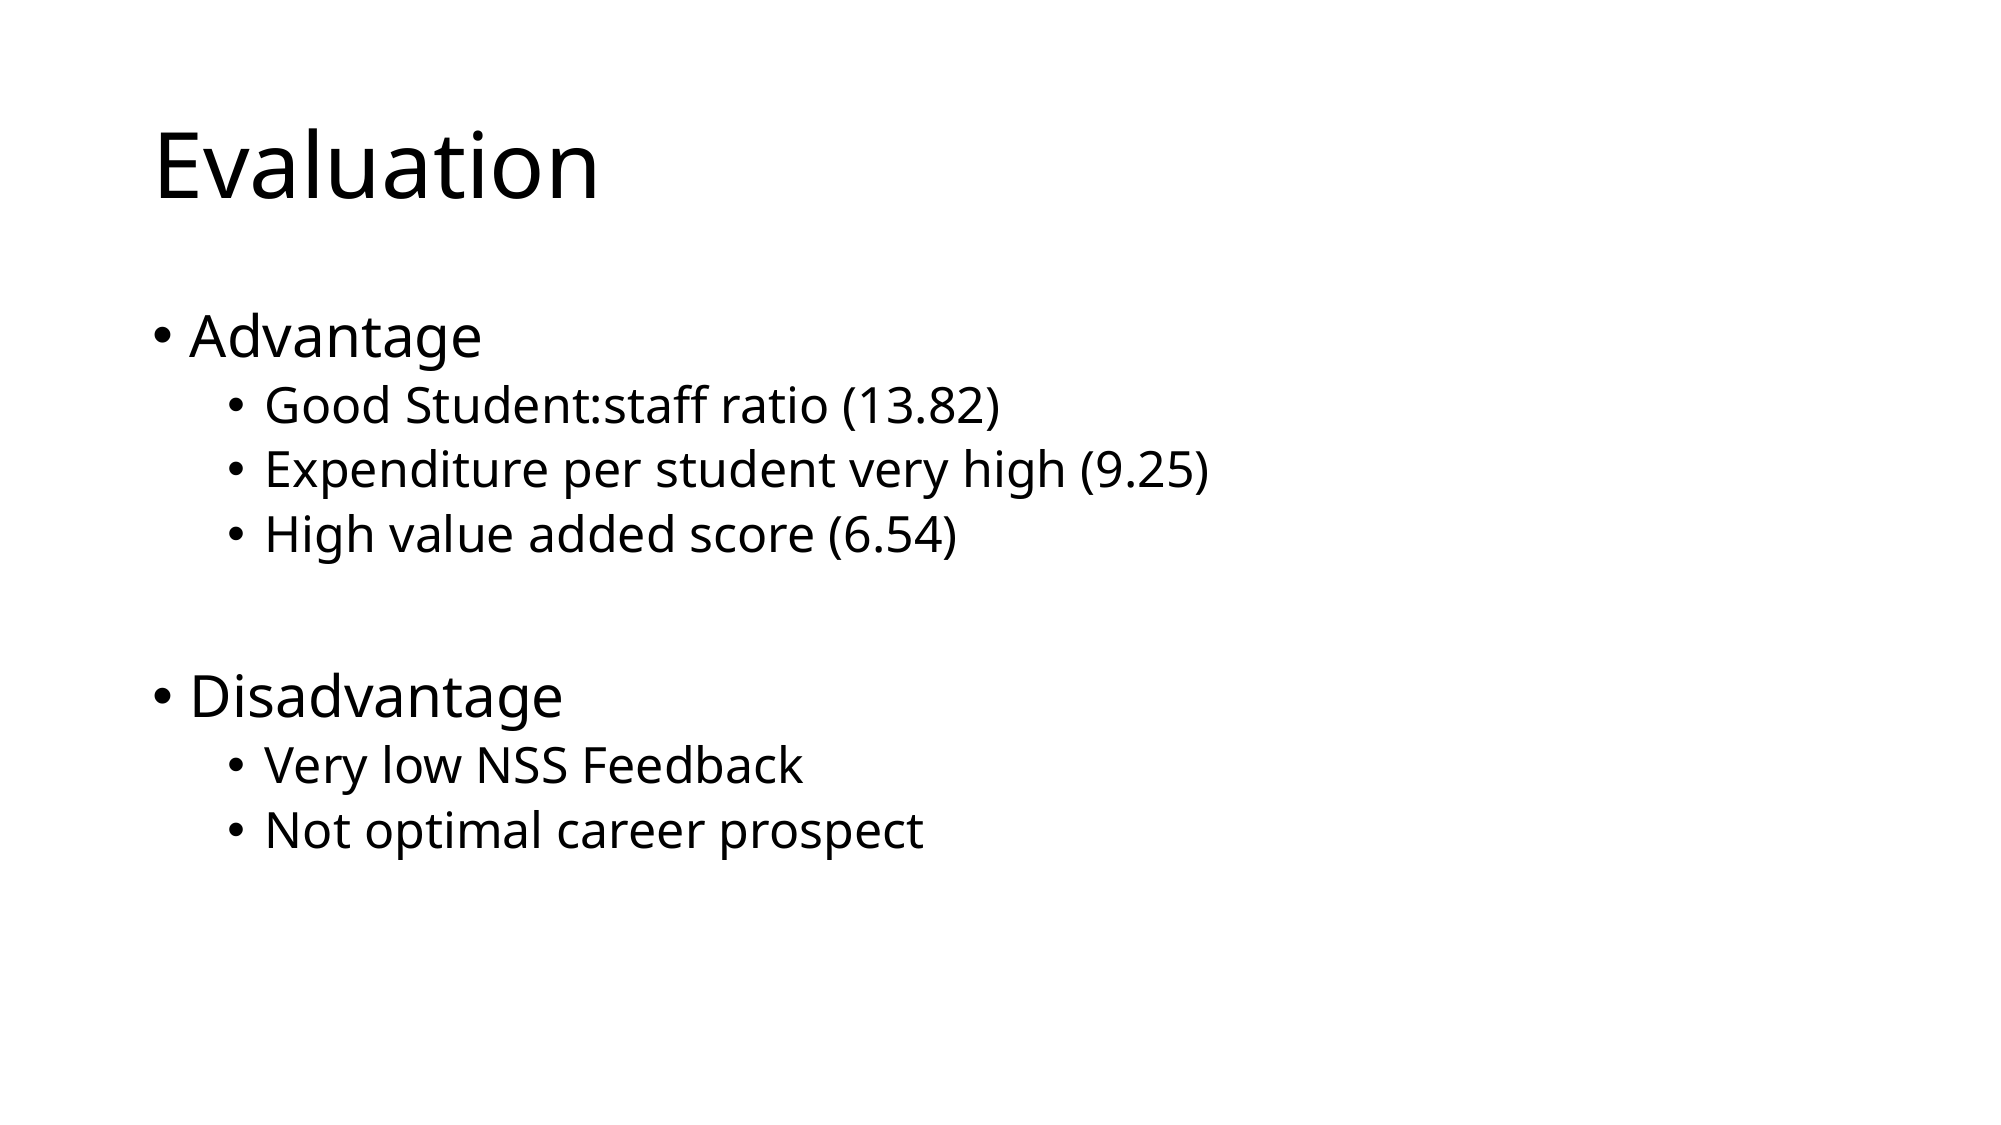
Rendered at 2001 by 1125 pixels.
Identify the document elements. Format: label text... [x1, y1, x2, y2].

title Evaluation [137, 59, 1863, 278]
list Advantage Good Student:staff ratio (13.82) Expenditure per student very high (9.25) High value added score (6.54) Disadvantage Very low NSS Feedback Not optimal career prospect [137, 299, 1863, 1014]
